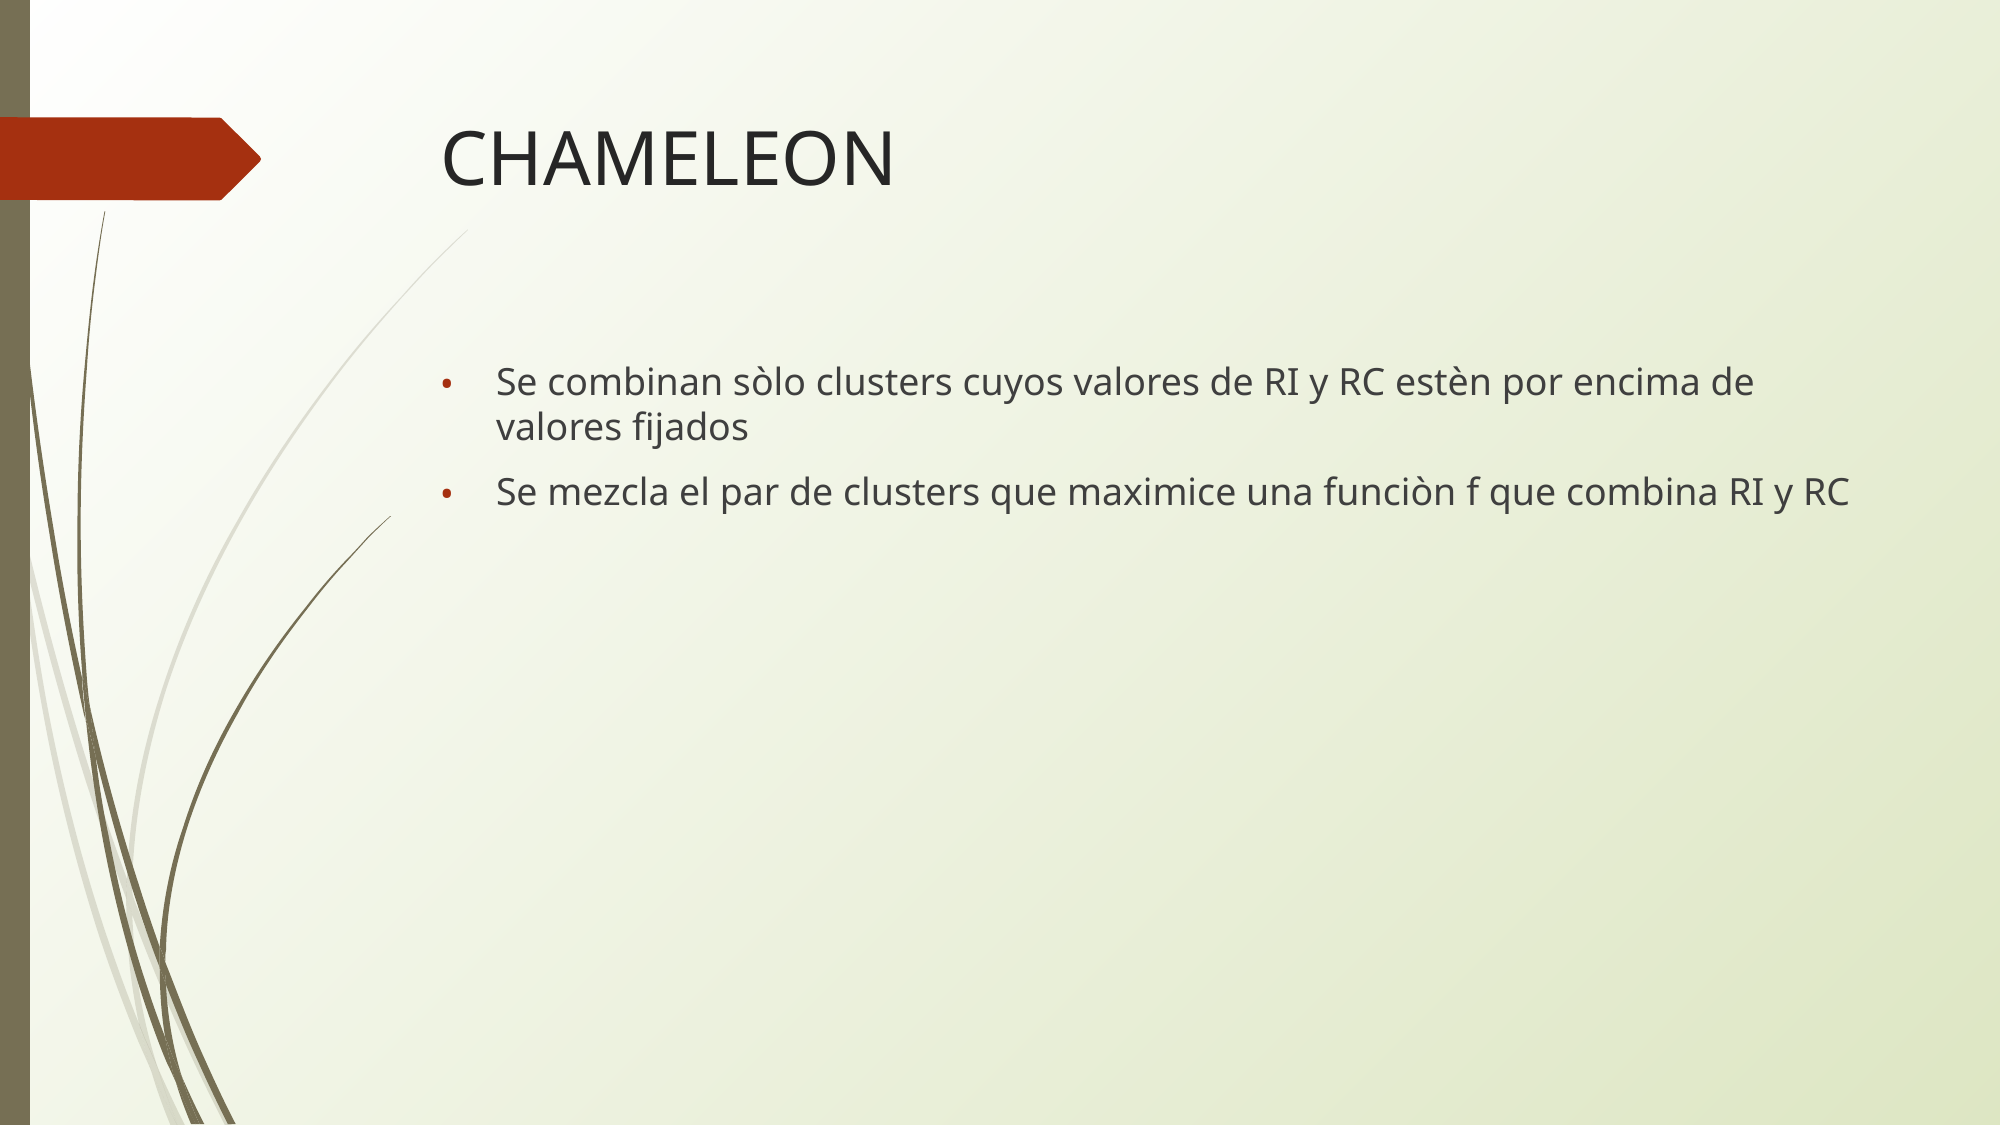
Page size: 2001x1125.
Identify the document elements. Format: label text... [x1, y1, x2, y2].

list Se combinan sòlo clusters cuyos valores de RI y RC estèn por encima de valores fijados Se mezcla el par de clusters que maximice una funciòn f que combina RI y RC [424, 350, 1888, 970]
title CHAMELEON [425, 102, 1888, 313]
